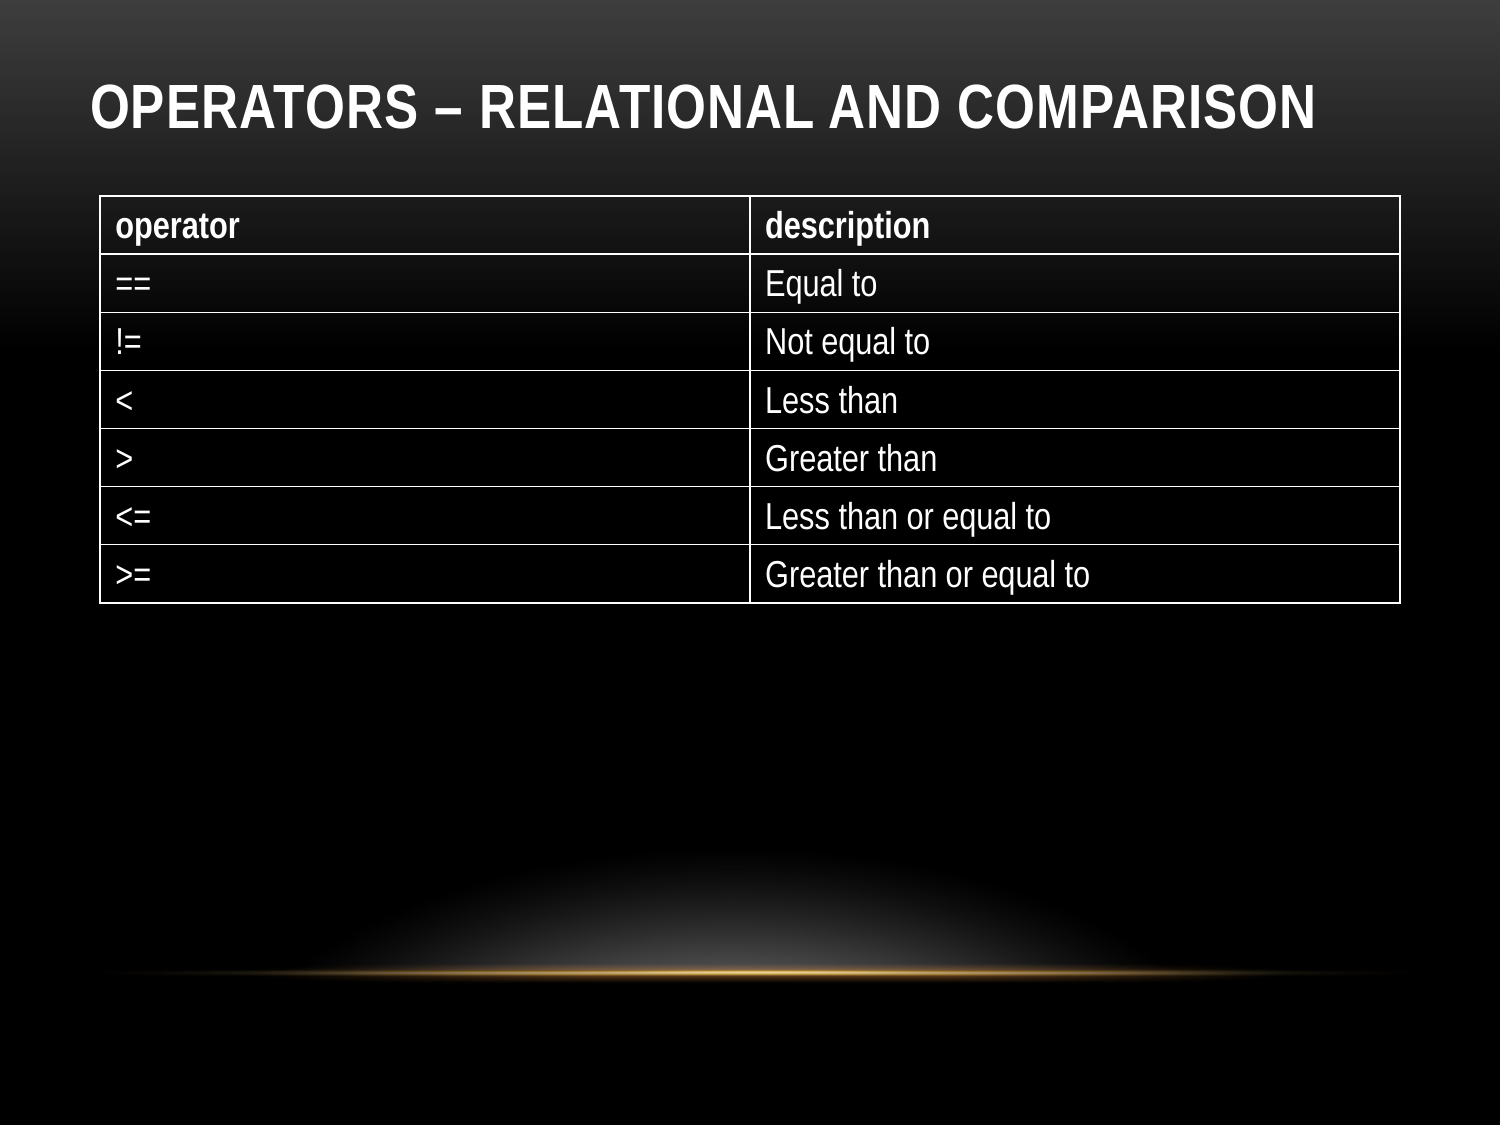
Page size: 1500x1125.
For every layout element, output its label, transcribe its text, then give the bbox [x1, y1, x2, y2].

table_cell Less than [751, 371, 1399, 428]
table_cell Greater than or equal to [751, 545, 1399, 602]
table_cell < [101, 371, 749, 428]
table_header operator [101, 197, 749, 253]
table_cell > [101, 429, 749, 486]
title Operators – Relational and comparison [75, 58, 1425, 247]
table_cell >= [101, 545, 749, 602]
table_cell Equal to [751, 255, 1399, 312]
table_cell Less than or equal to [751, 487, 1399, 544]
table_cell Greater than [751, 429, 1399, 486]
picture [0, 0, 1500, 1125]
table_cell <= [101, 487, 749, 544]
table_header description [751, 197, 1399, 253]
table_cell != [101, 313, 749, 370]
table_cell == [101, 255, 749, 312]
table_cell Not equal to [751, 313, 1399, 370]
